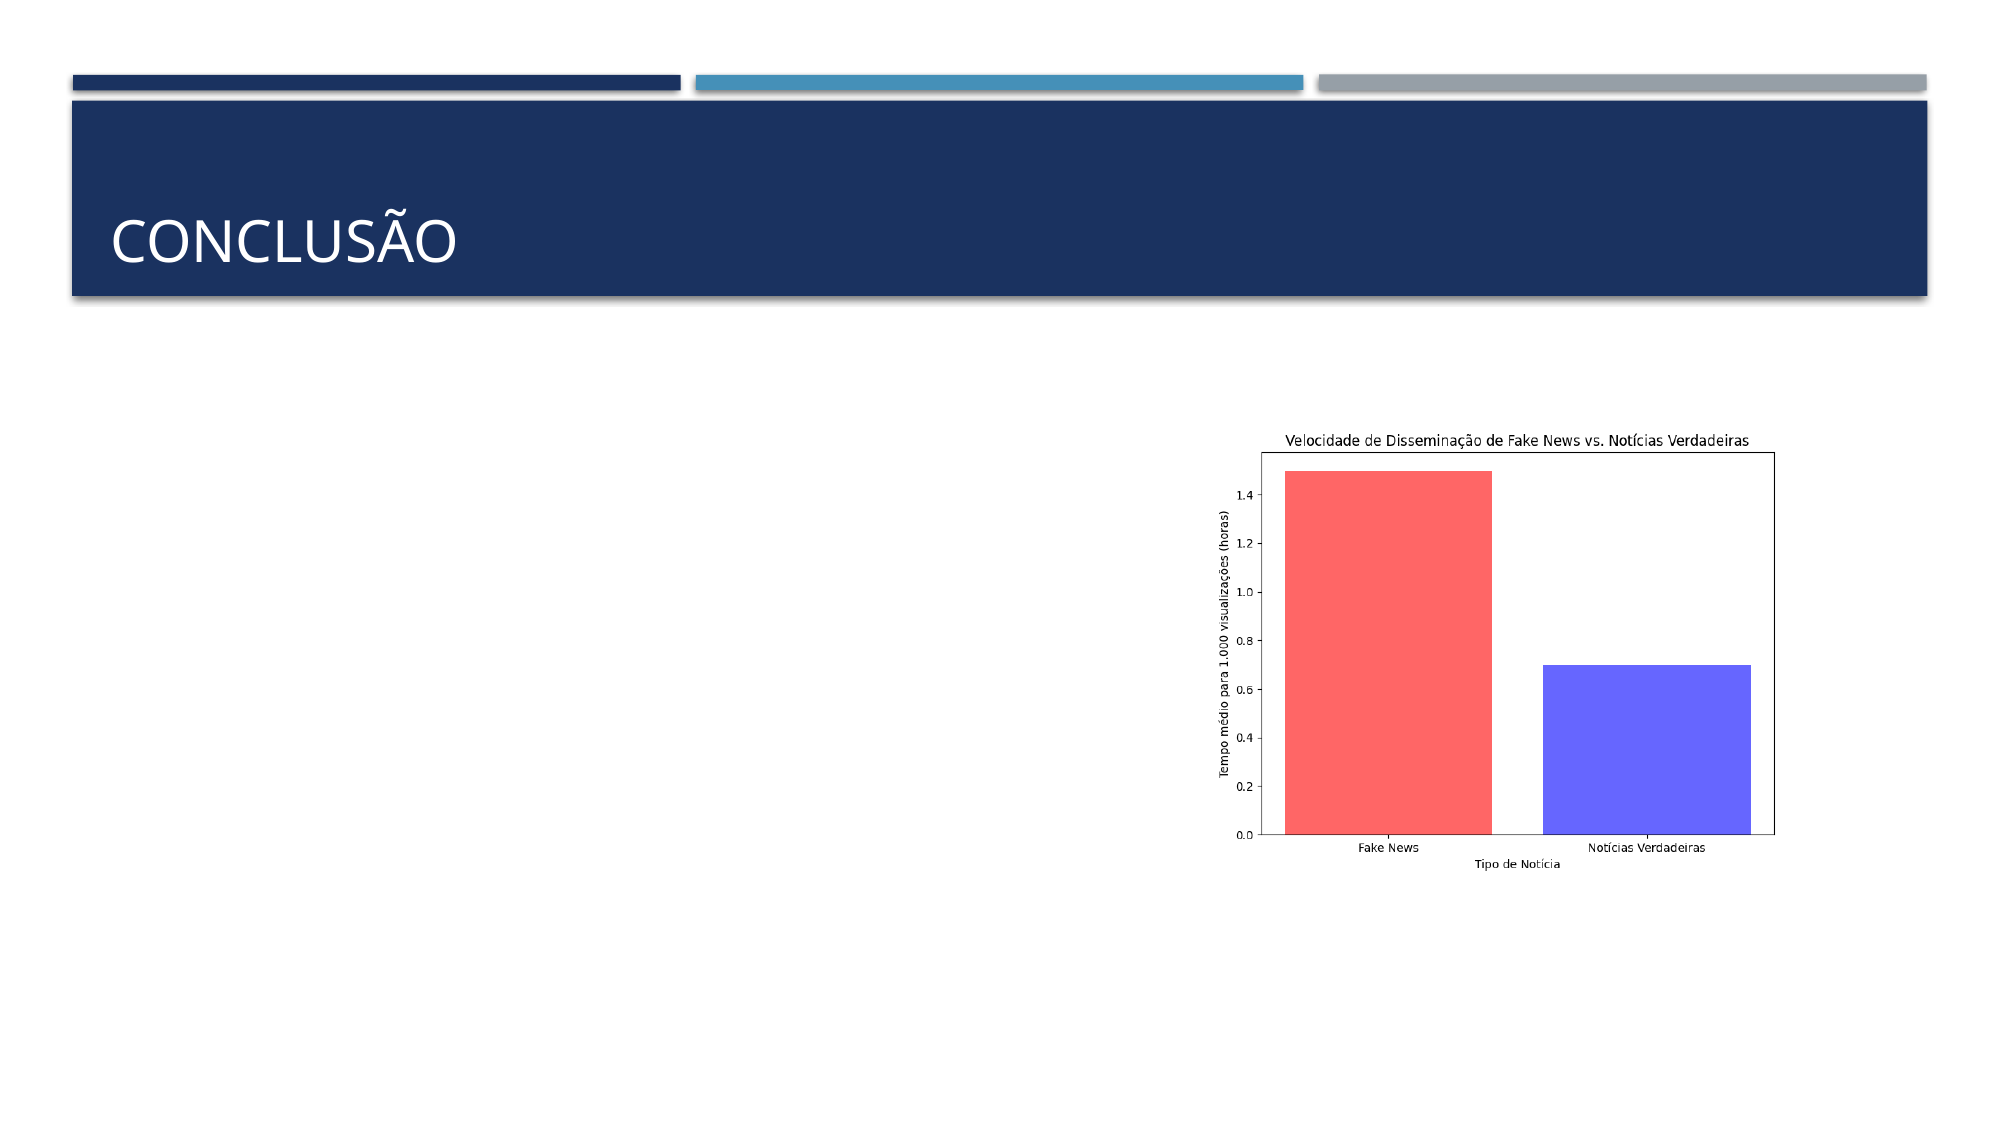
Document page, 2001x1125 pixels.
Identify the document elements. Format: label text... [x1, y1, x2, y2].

title Conclusão [95, 115, 1905, 282]
text_box [95, 354, 1905, 958]
picture [1200, 409, 1799, 882]
